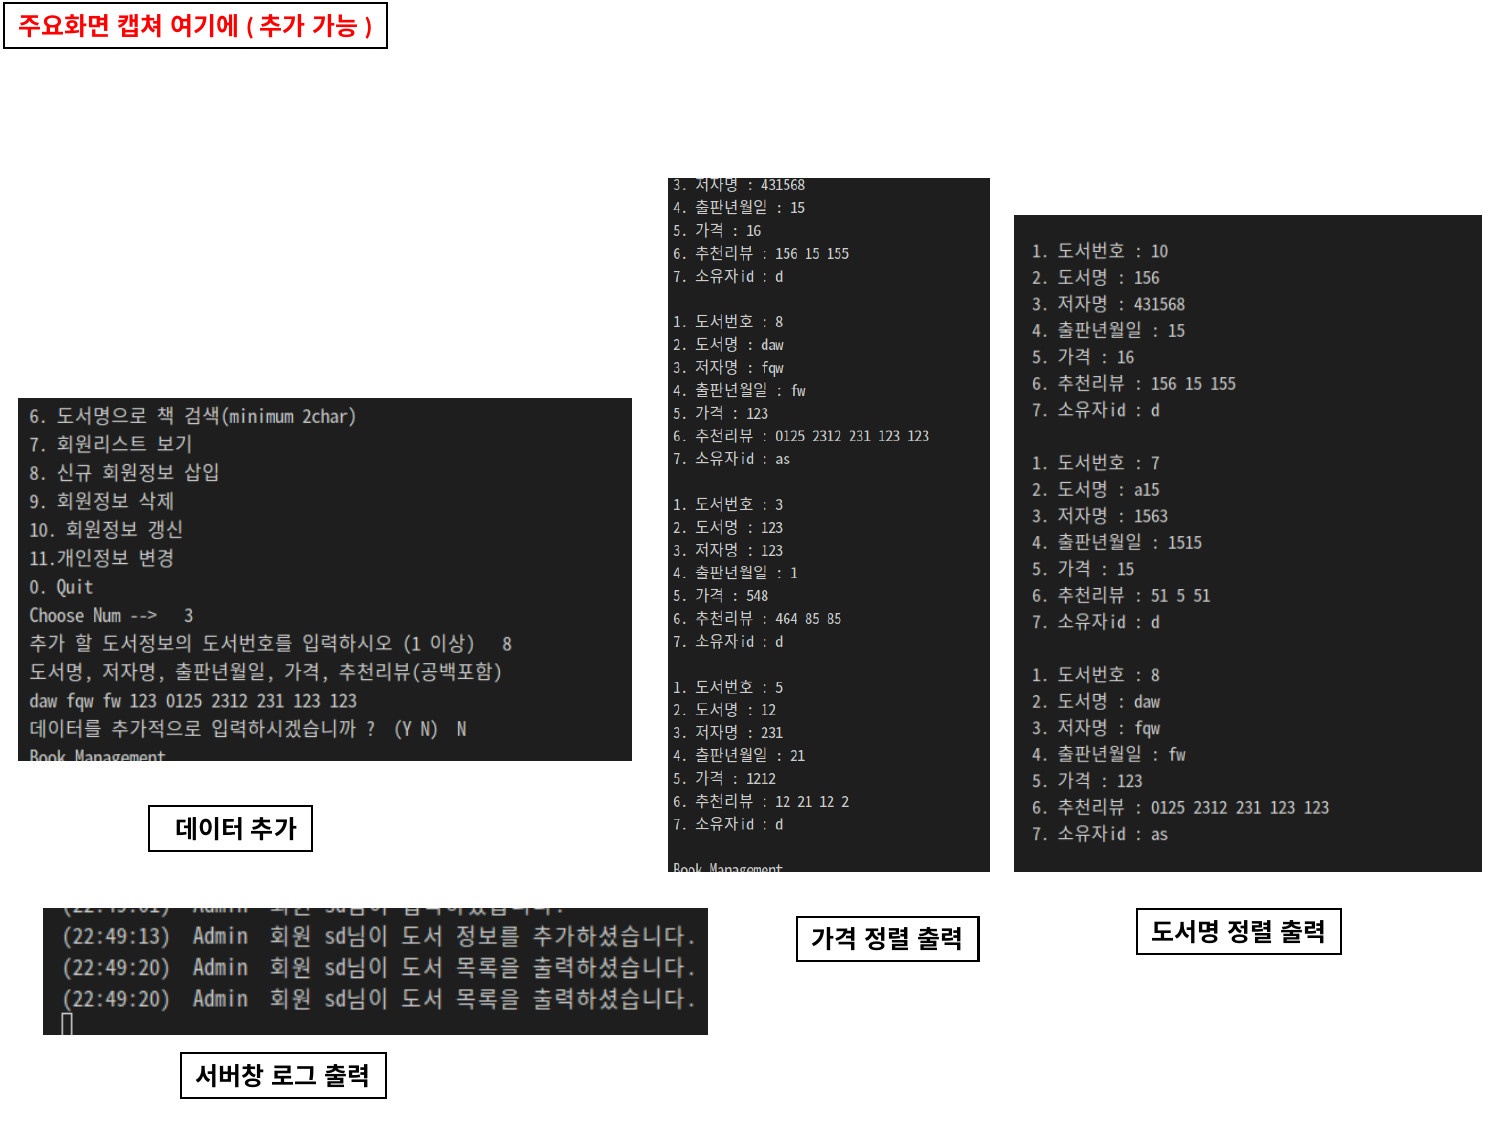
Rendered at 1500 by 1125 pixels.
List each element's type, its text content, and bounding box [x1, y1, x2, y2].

text_box 가격 정렬 출력 [796, 916, 980, 962]
text_box 서버창 로그 출력 [180, 1052, 387, 1099]
text_box 데이터 추가 [148, 805, 313, 852]
picture [668, 178, 990, 872]
picture [1014, 215, 1482, 872]
text_box 주요화면 캡쳐 여기에(추가 가능) [3, 2, 388, 49]
picture [43, 908, 708, 1035]
text_box 도서명 정렬 출력 [1136, 908, 1342, 955]
picture [18, 398, 632, 762]
